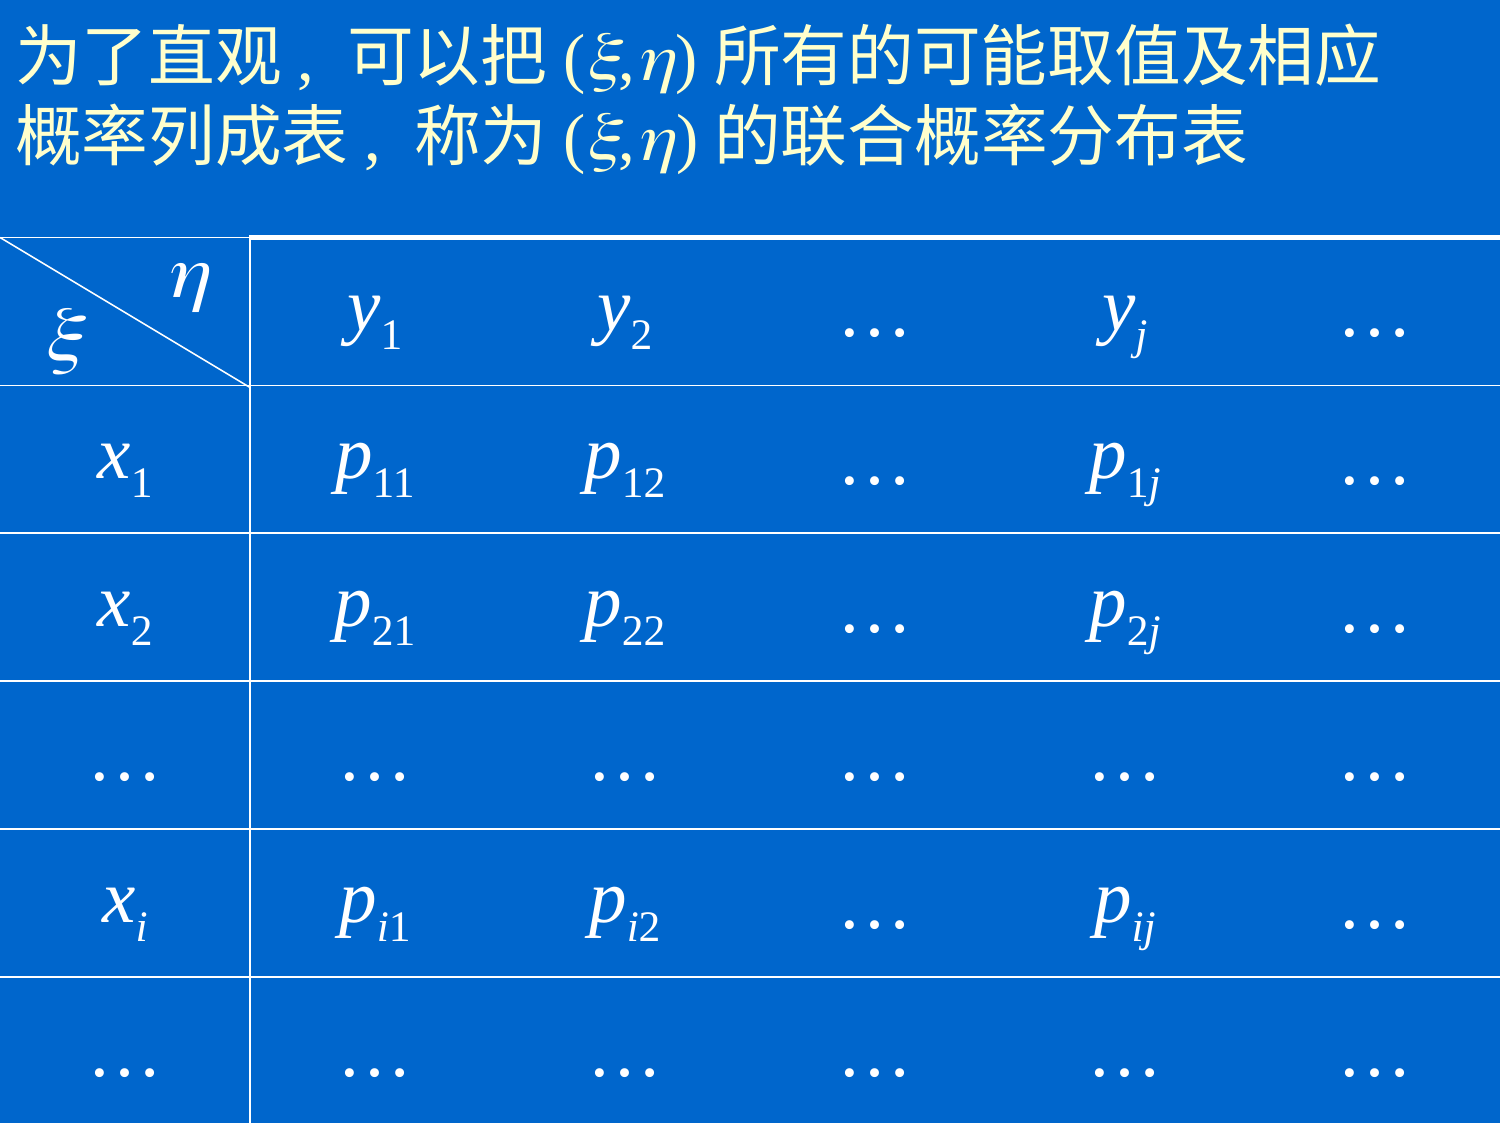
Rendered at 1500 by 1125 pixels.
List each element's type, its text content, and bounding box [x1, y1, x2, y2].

table_cell p2j [1000, 534, 1250, 680]
table_cell p12 [500, 386, 750, 532]
table_cell … [251, 978, 500, 1123]
table_header y1 [251, 240, 500, 385]
table_cell … [750, 978, 1000, 1123]
table_cell xi [0, 830, 249, 976]
table_cell … [1250, 534, 1500, 680]
table_cell p1j [1000, 386, 1250, 532]
table_cell x2 [0, 534, 249, 680]
table_cell … [750, 682, 1000, 828]
table_cell … [750, 386, 1000, 532]
table_cell pi1 [251, 830, 500, 976]
table_header y2 [500, 240, 750, 385]
table_cell … [1000, 682, 1250, 828]
table_cell … [0, 978, 249, 1123]
table_cell … [750, 830, 1000, 976]
table_cell x1 [0, 386, 249, 532]
table_header … [750, 240, 1000, 385]
table_cell p21 [251, 534, 500, 680]
table_cell … [1250, 978, 1500, 1123]
title 为了直观, 可以把(x,h)所有的可能取值及相应概率列成表, 称为(x,h)的联合概率分布表 [0, 0, 1450, 188]
table_cell … [1250, 682, 1500, 828]
table_cell p11 [251, 386, 500, 532]
table_cell … [500, 682, 750, 828]
table_cell … [1250, 830, 1500, 976]
table_header h [125, 238, 249, 385]
table_cell p22 [500, 534, 750, 680]
table_cell … [1000, 978, 1250, 1123]
table_header … [1250, 240, 1500, 385]
table_cell … [1250, 386, 1500, 532]
table_cell … [0, 682, 249, 828]
table_cell … [500, 978, 750, 1123]
table_cell pi2 [500, 830, 750, 976]
table_cell … [251, 682, 500, 828]
table_header yj [1000, 240, 1250, 385]
table_cell pij [1000, 830, 1250, 976]
table_header x [0, 238, 125, 385]
table_cell … [750, 534, 1000, 680]
